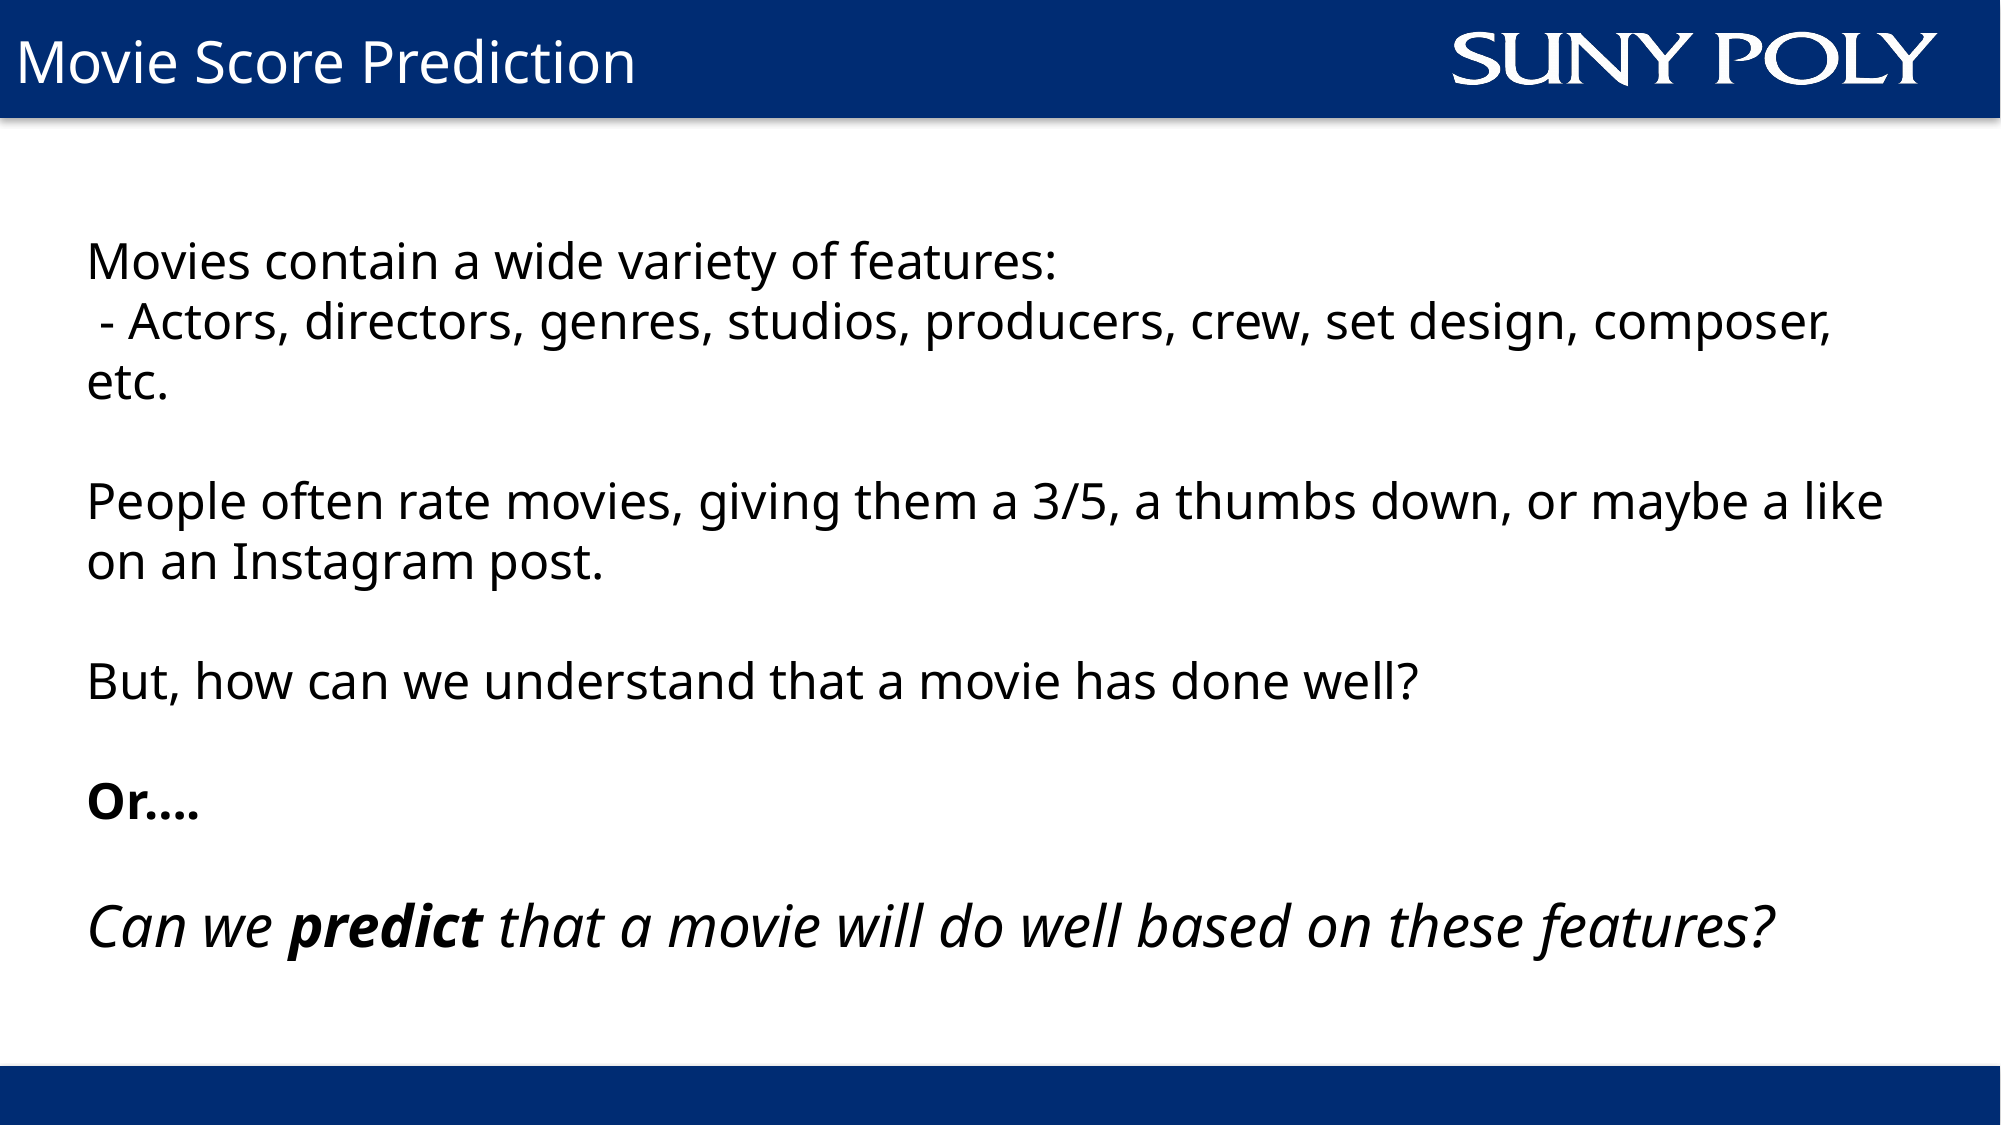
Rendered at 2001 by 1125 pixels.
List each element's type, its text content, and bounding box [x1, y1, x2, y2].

title Movie Score Prediction [0, 0, 1312, 121]
picture [1443, 27, 1947, 91]
text_box Movies contain a wide variety of features: - Actors, directors, genres, studios, producers, crew, set design, composer, etc. People often rate movies, giving them a 3/5, a thumbs down, or maybe a like on an Instagram post. But, how can we understand that a movie has done well? Or…. Can we predict that a movie will do well based on these features? [71, 221, 1928, 967]
